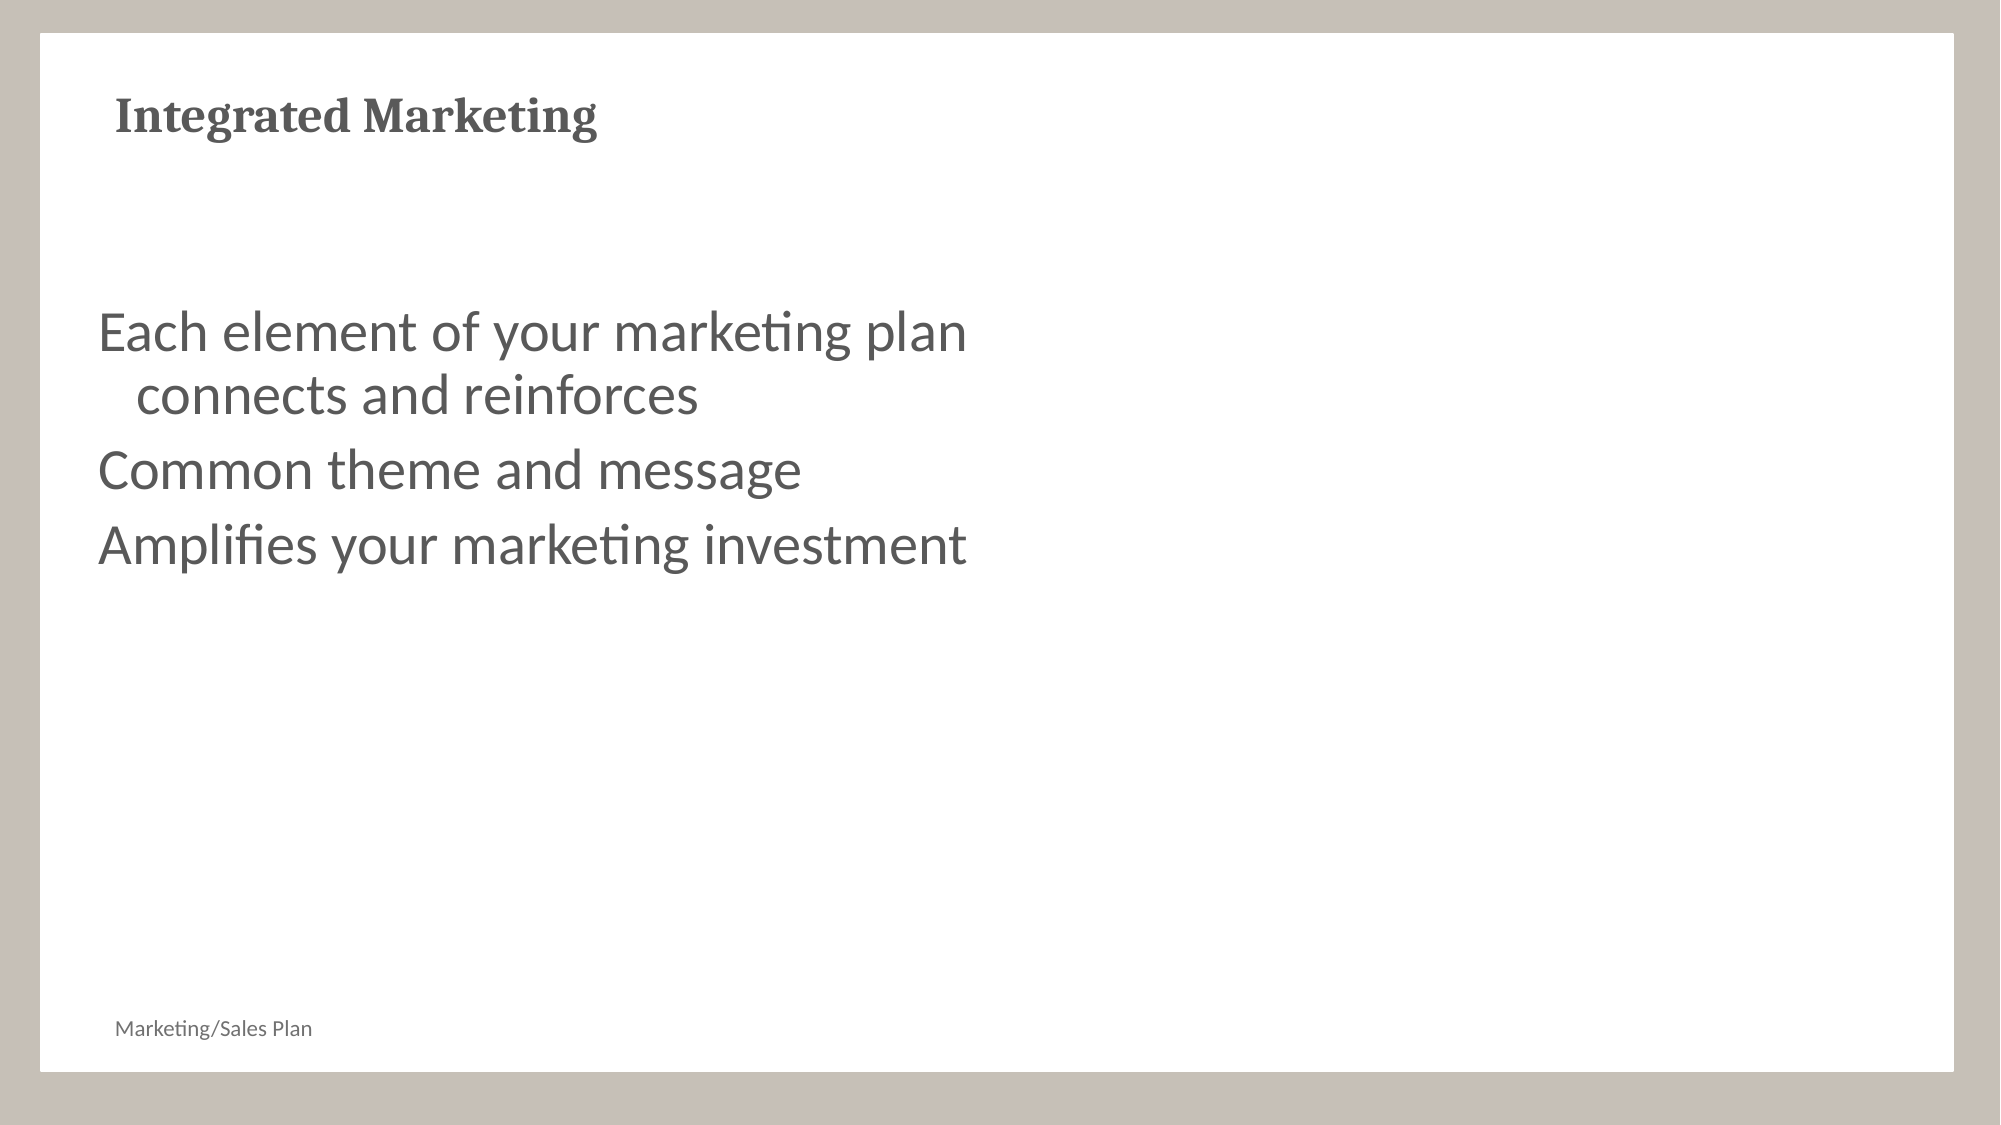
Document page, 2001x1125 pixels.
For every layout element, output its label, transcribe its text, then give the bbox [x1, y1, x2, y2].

list Each element of your marketing plan connects and reinforces Common theme and message Amplifies your marketing investment [83, 212, 1000, 955]
title Integrated Marketing [99, 75, 1900, 188]
text_box [41, 33, 1953, 1072]
slide_number Marketing/Sales Plan [99, 1012, 500, 1043]
